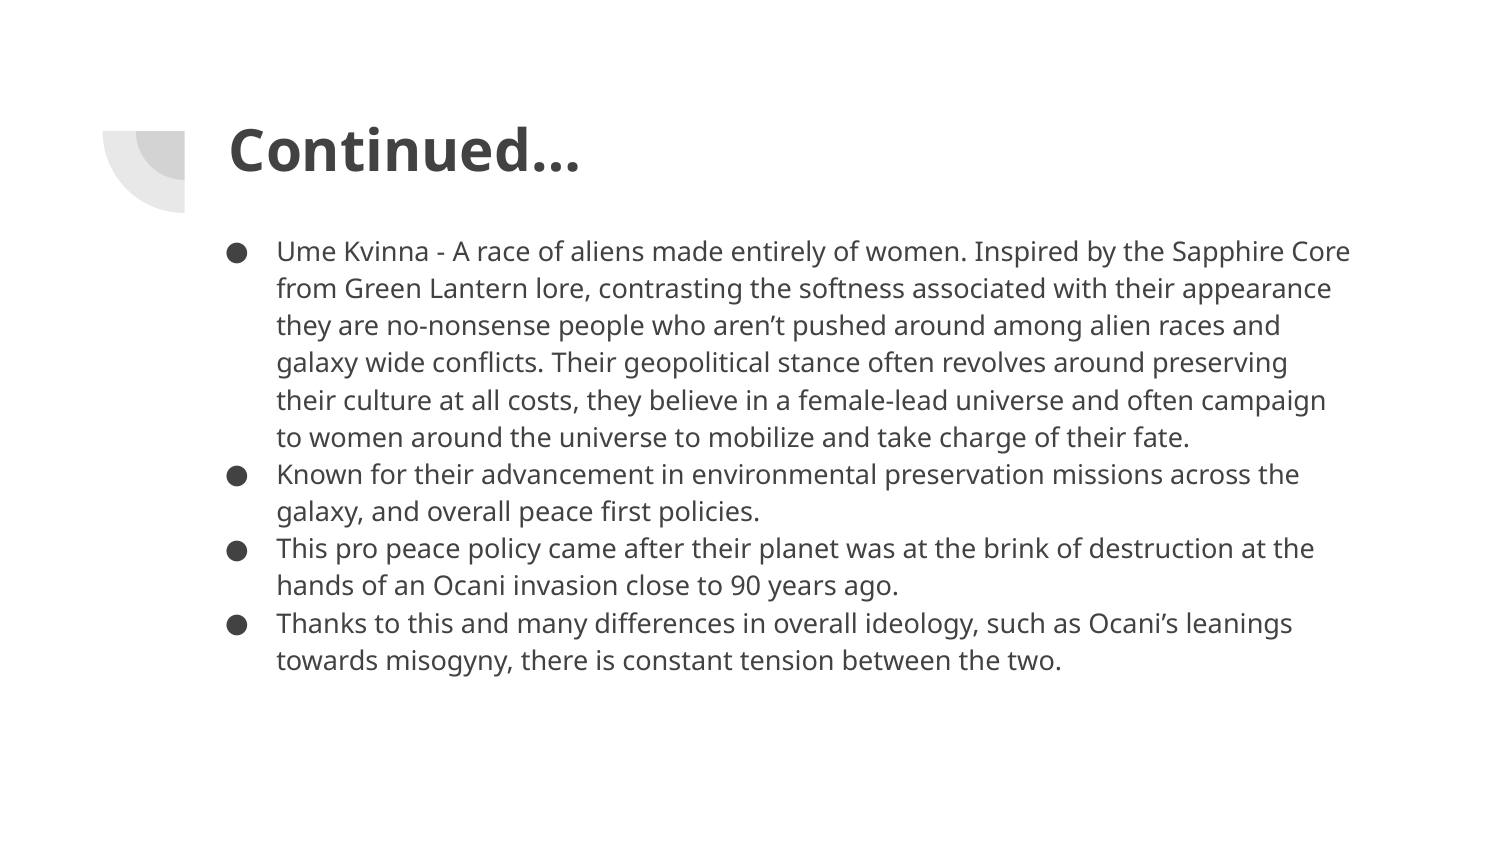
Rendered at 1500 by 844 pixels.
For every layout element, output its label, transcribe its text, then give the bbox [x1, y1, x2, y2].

title Continued… [213, 98, 1368, 214]
list Ume Kvinna - A race of aliens made entirely of women. Inspired by the Sapphire Core from Green Lantern lore, contrasting the softness associated with their appearance they are no-nonsense people who aren’t pushed around among alien races and galaxy wide conflicts. Their geopolitical stance often revolves around preserving their culture at all costs, they believe in a female-lead universe and often campaign to women around the universe to mobilize and take charge of their fate. Known for their advancement in environmental preservation missions across the galaxy, and overall peace first policies. This pro peace policy came after their planet was at the brink of destruction at the hands of an Ocani invasion close to 90 years ago. Thanks to this and many differences in overall ideology, such as Ocani’s leanings towards misogyny, there is constant tension between the two. [186, 214, 1368, 744]
